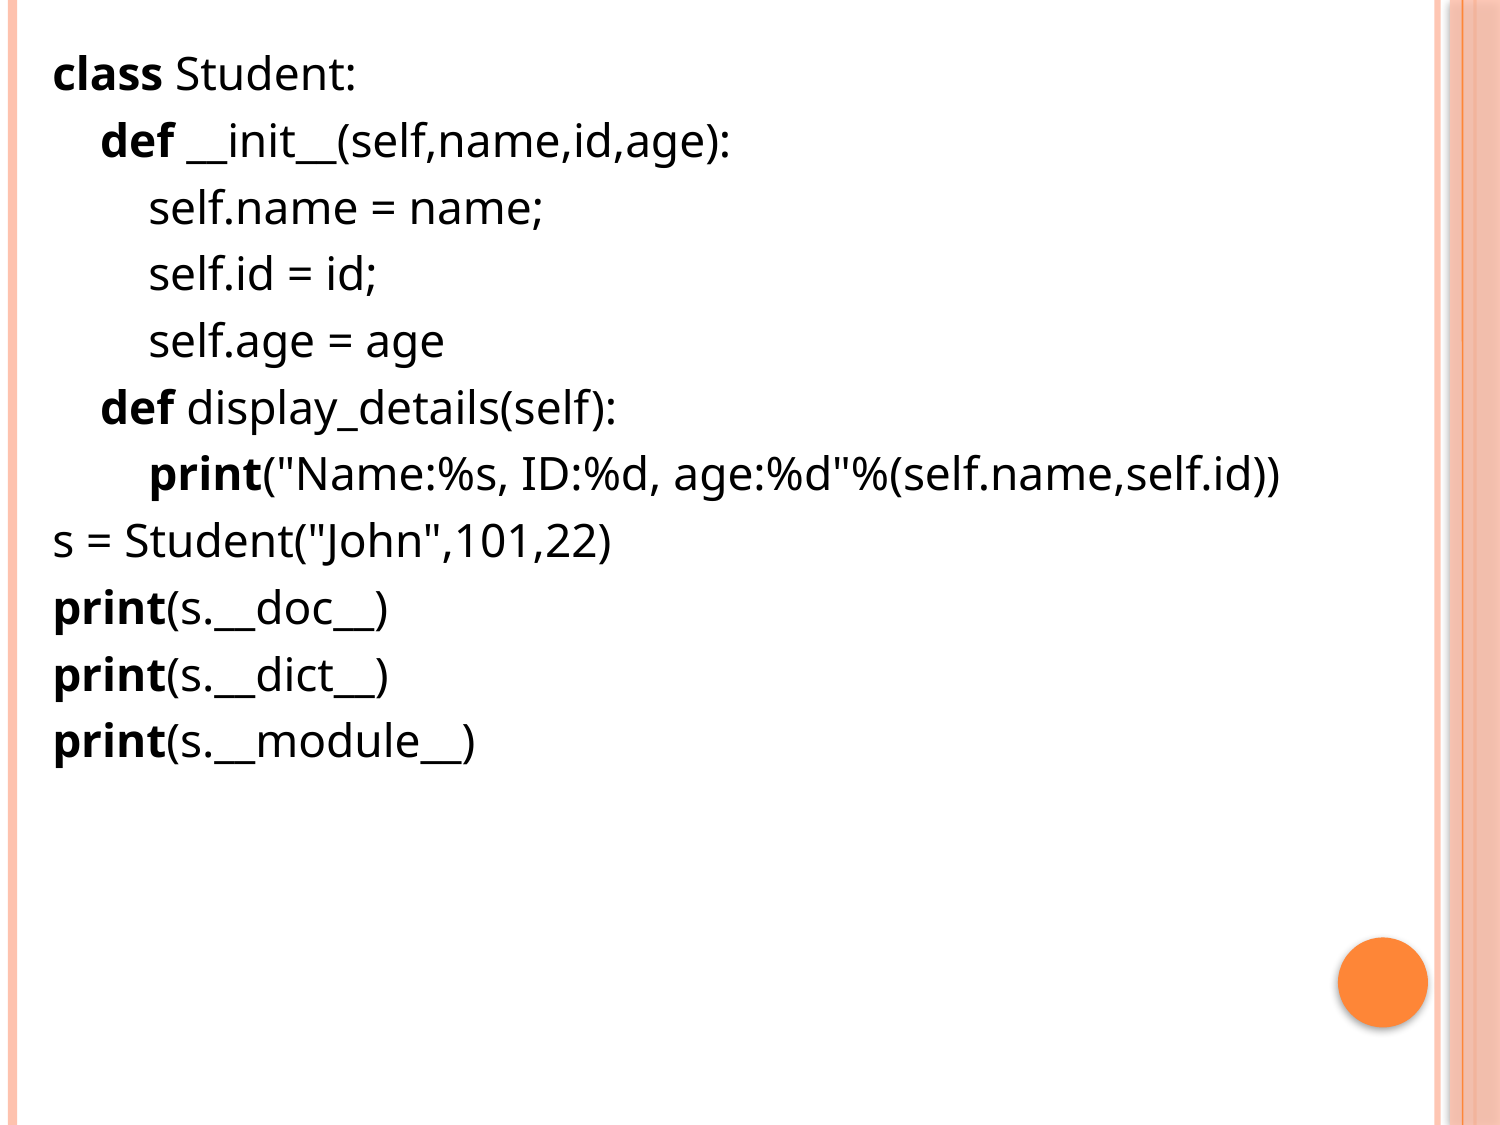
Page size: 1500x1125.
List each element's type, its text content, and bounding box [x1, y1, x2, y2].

list class Student: def __init__(self,name,id,age): self.name = name; self.id = id; self.age = age def display_details(self): print("Name:%s, ID:%d, age:%d"%(self.name,self.id)) s = Student("John",101,22) print(s.__doc__) print(s.__dict__) print(s.__module__) [37, 37, 1388, 780]
